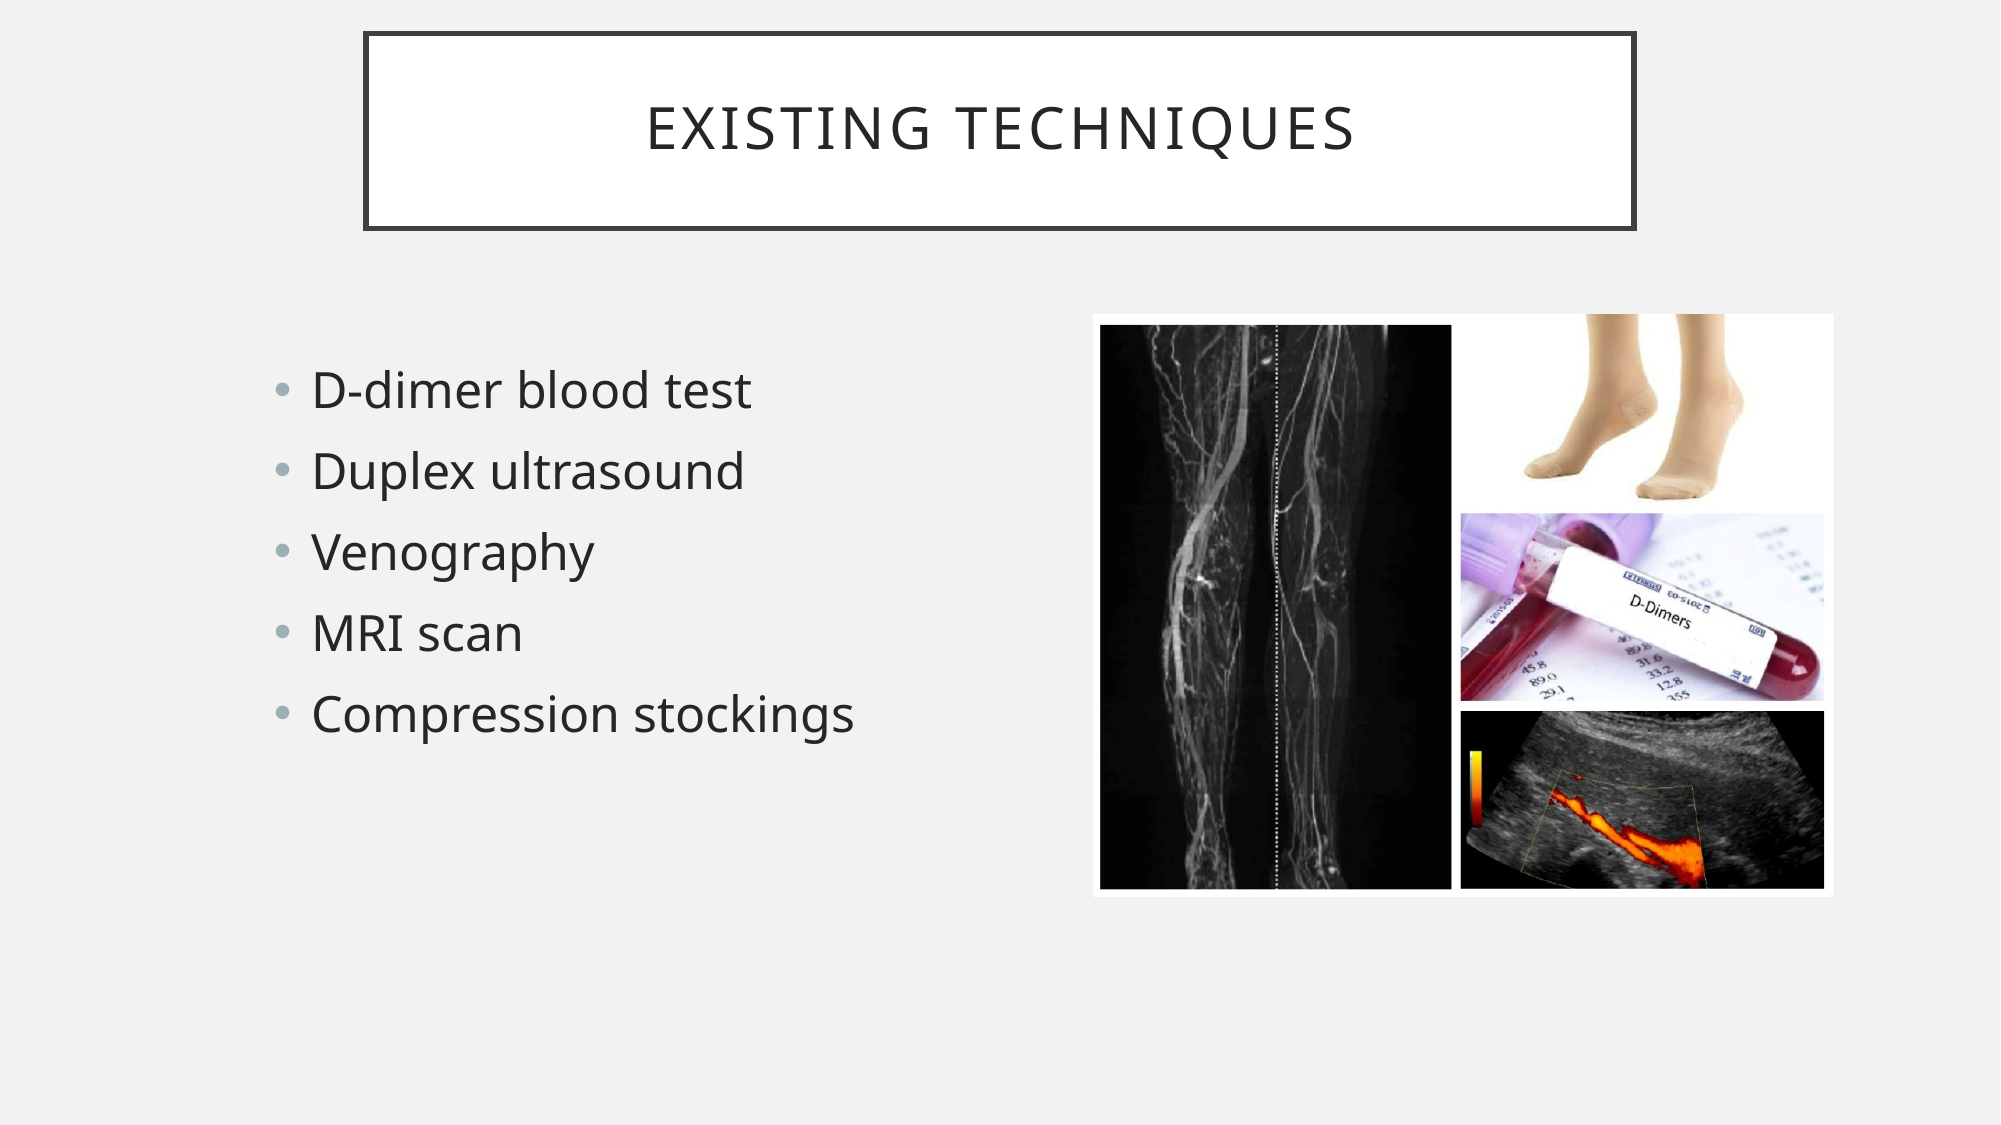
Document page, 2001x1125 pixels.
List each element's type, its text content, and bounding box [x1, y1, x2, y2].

list D-dimer blood test Duplex ultrasound Venography MRI scan Compression stockings [258, 351, 1092, 861]
picture [1092, 314, 1834, 897]
title Existing Techniques [363, 31, 1637, 231]
